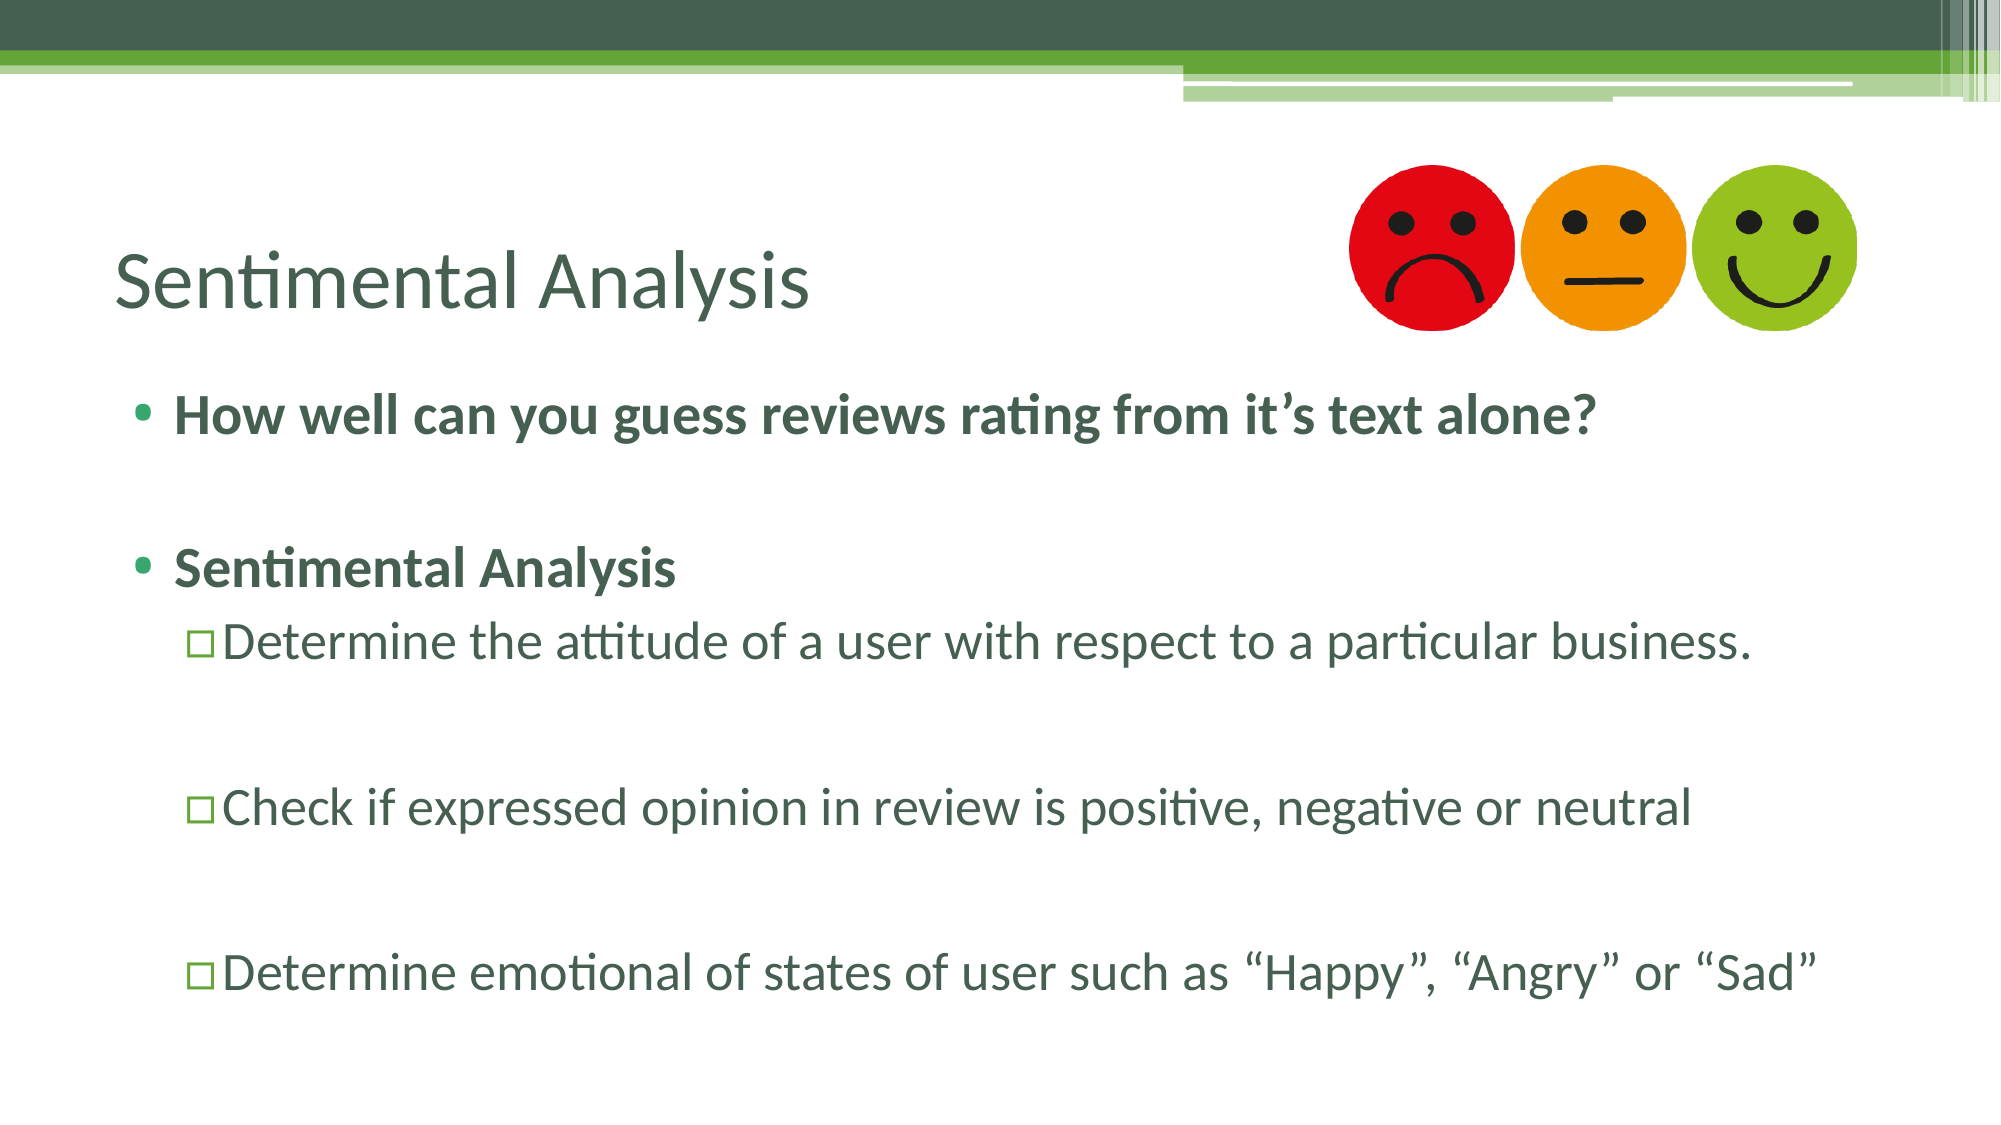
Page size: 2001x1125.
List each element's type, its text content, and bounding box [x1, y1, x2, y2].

title Sentimental Analysis [99, 187, 1900, 363]
picture [1349, 165, 1857, 331]
list How well can you guess reviews rating from it’s text alone? Sentimental Analysis Determine the attitude of a user with respect to a particular business. Check if expressed opinion in review is positive, negative or neutral Determine emotional of states of user such as “Happy”, “Angry” or “Sad” [99, 368, 1900, 1079]
